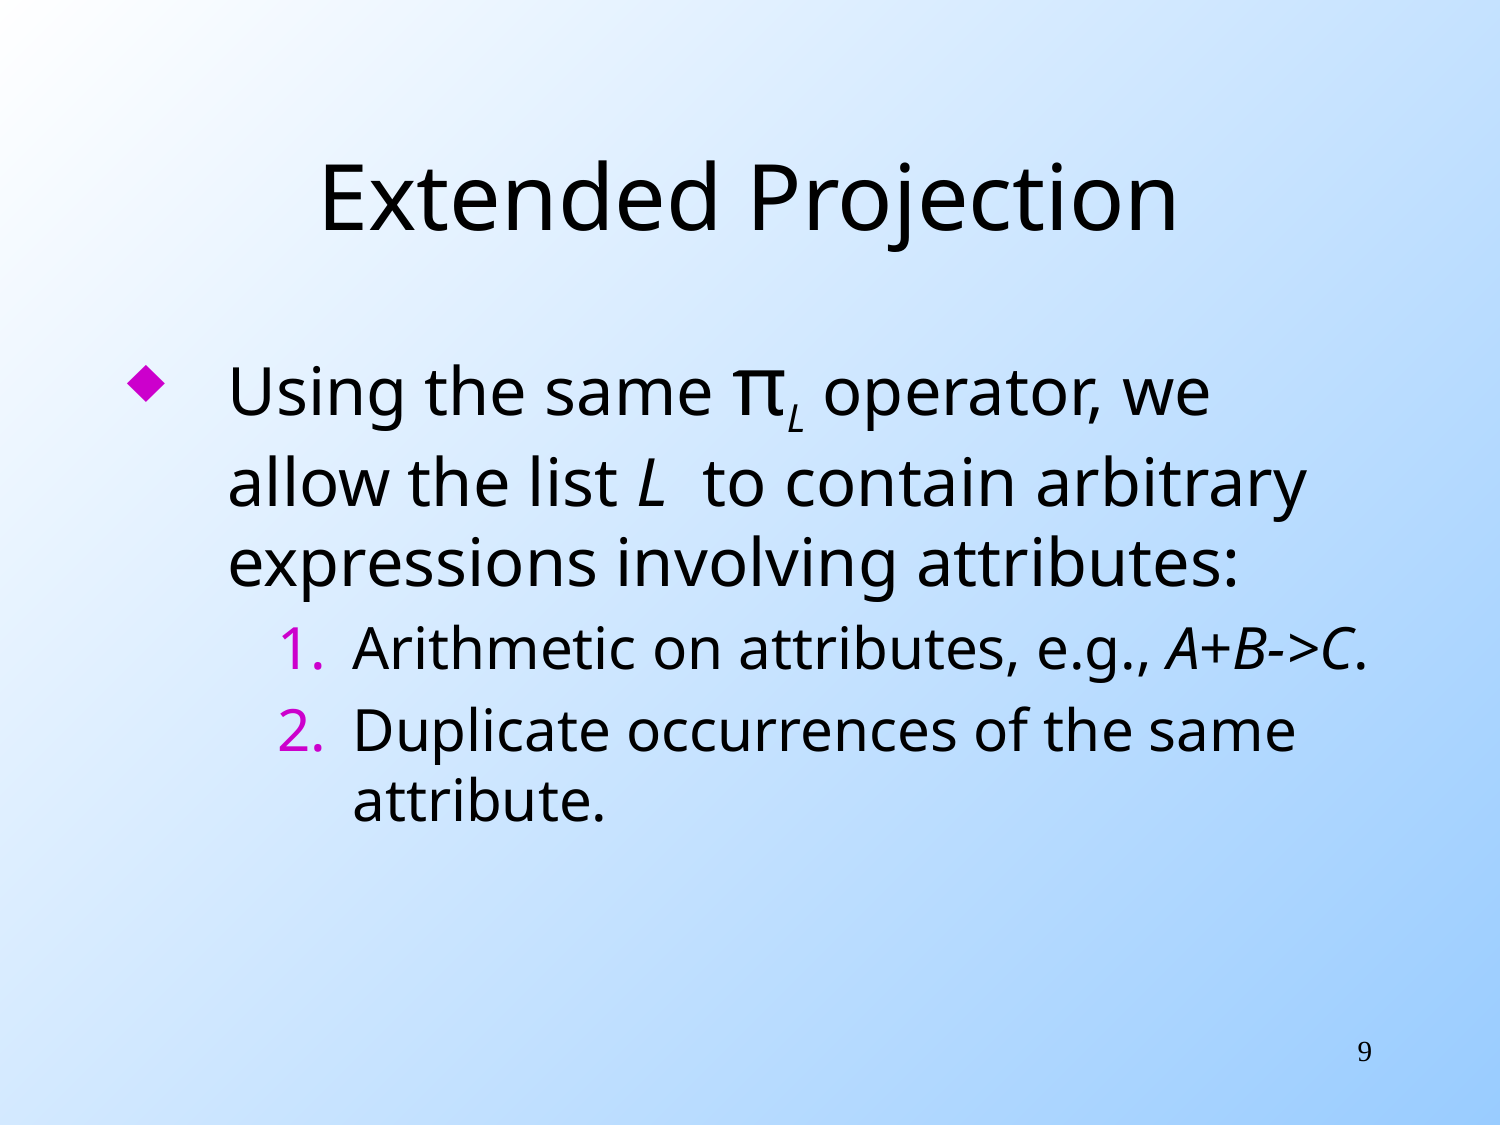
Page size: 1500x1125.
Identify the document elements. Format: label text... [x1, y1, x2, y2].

slide_number 9 [1074, 1024, 1388, 1101]
title Extended Projection [112, 99, 1388, 288]
list Using the same πL operator, we allow the list L to contain arbitrary expressions involving attributes: Arithmetic on attributes, e.g., A+B->C. Duplicate occurrences of the same attribute. [112, 324, 1388, 1001]
